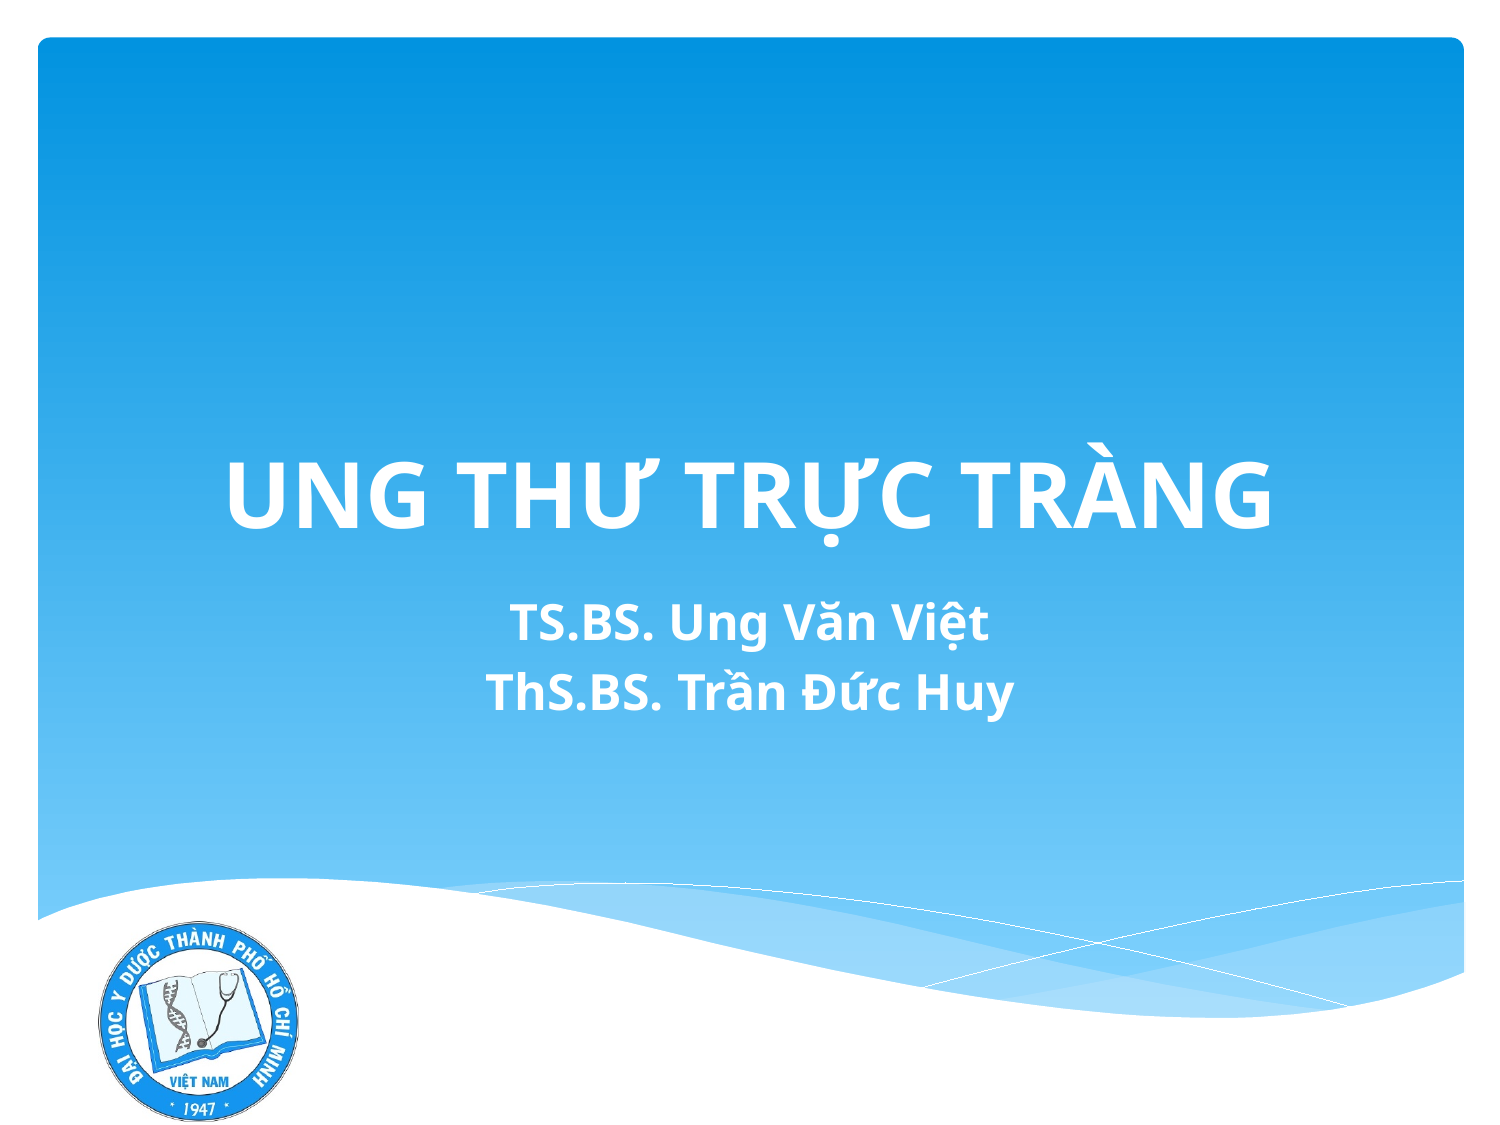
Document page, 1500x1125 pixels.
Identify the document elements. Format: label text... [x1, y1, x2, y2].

title UNG THƯ TRỰC TRÀNG [112, 262, 1388, 555]
subtitle TS.BS. Ung Văn Việt ThS.BS. Trần Đức Huy [225, 583, 1275, 825]
picture [98, 921, 300, 1122]
